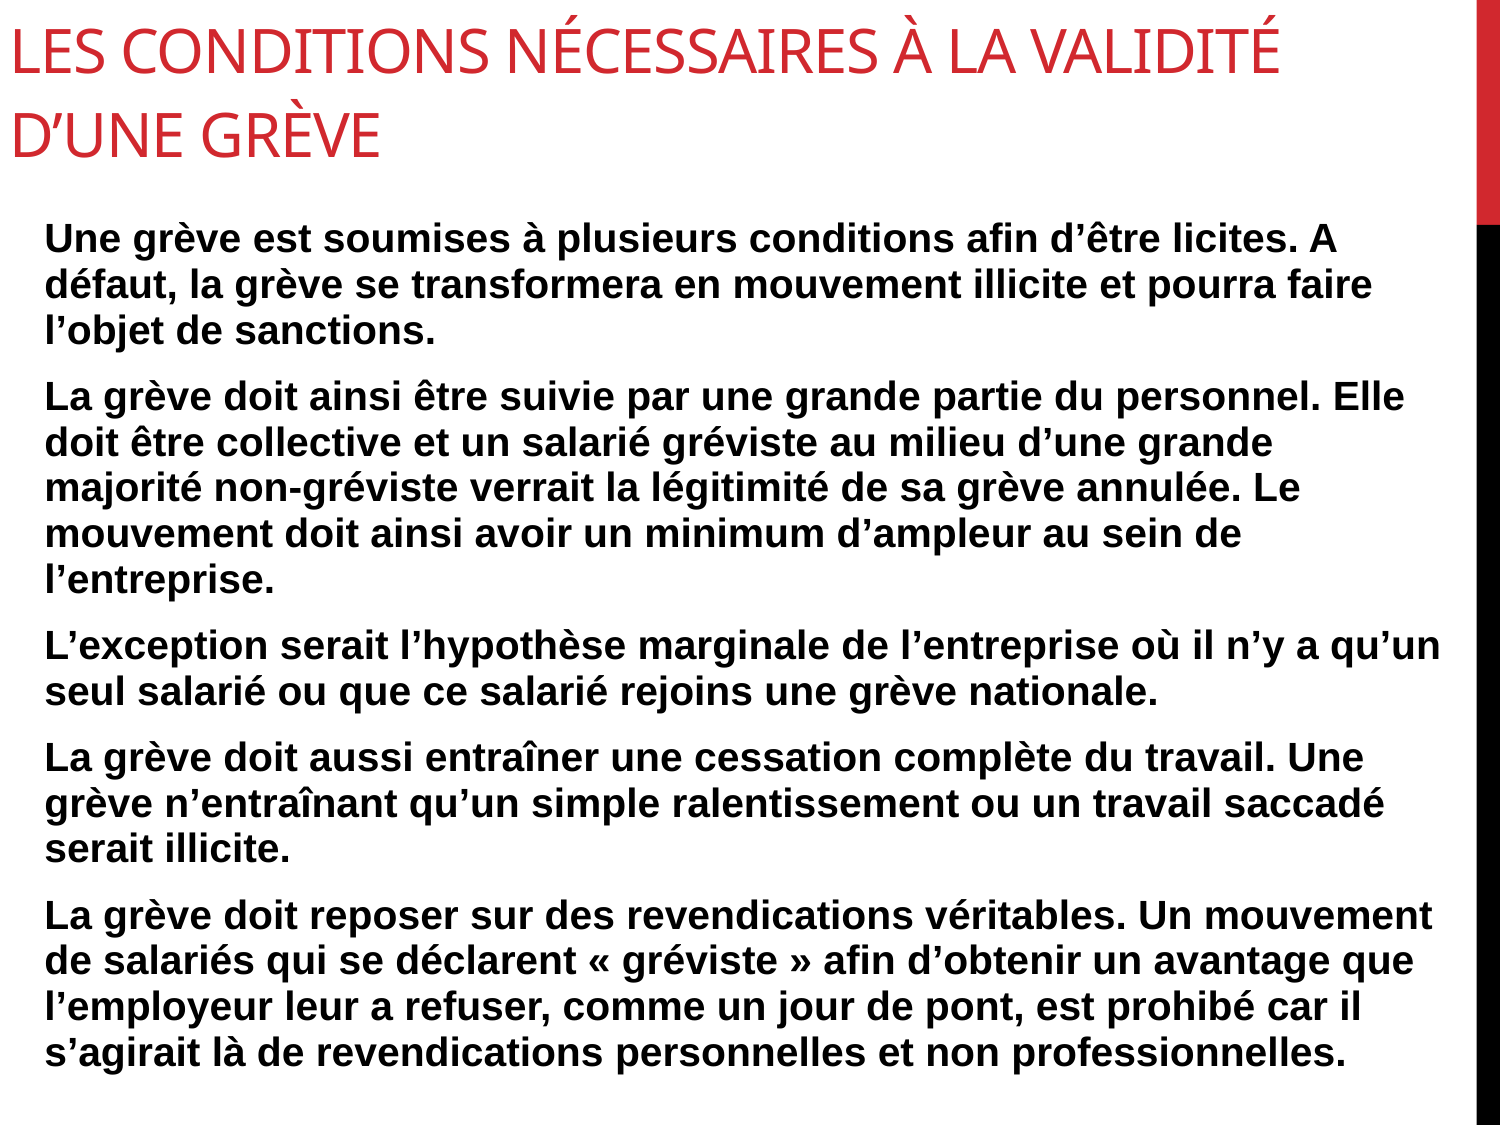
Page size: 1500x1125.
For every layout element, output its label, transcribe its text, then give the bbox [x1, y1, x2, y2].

list Une grève est soumises à plusieurs conditions afin d’être licites. A défaut, la grève se transformera en mouvement illicite et pourra faire l’objet de sanctions. La grève doit ainsi être suivie par une grande partie du personnel. Elle doit être collective et un salarié gréviste au milieu d’une grande majorité non-gréviste verrait la légitimité de sa grève annulée. Le mouvement doit ainsi avoir un minimum d’ampleur au sein de l’entreprise. L’exception serait l’hypothèse marginale de l’entreprise où il n’y a qu’un seul salarié ou que ce salarié rejoins une grève nationale. La grève doit aussi entraîner une cessation complète du travail. Une grève n’entraînant qu’un simple ralentissement ou un travail saccadé serait illicite. La grève doit reposer sur des revendications véritables. Un mouvement de salariés qui se déclarent « gréviste » afin d’obtenir un avantage que l’employeur leur a refuser, comme un jour de pont, est prohibé car il s’agirait là de revendications personnelles et non professionnelles. [29, 208, 1459, 1114]
title Les Conditions nécessaires à la validité d’une grève [0, 0, 1406, 184]
